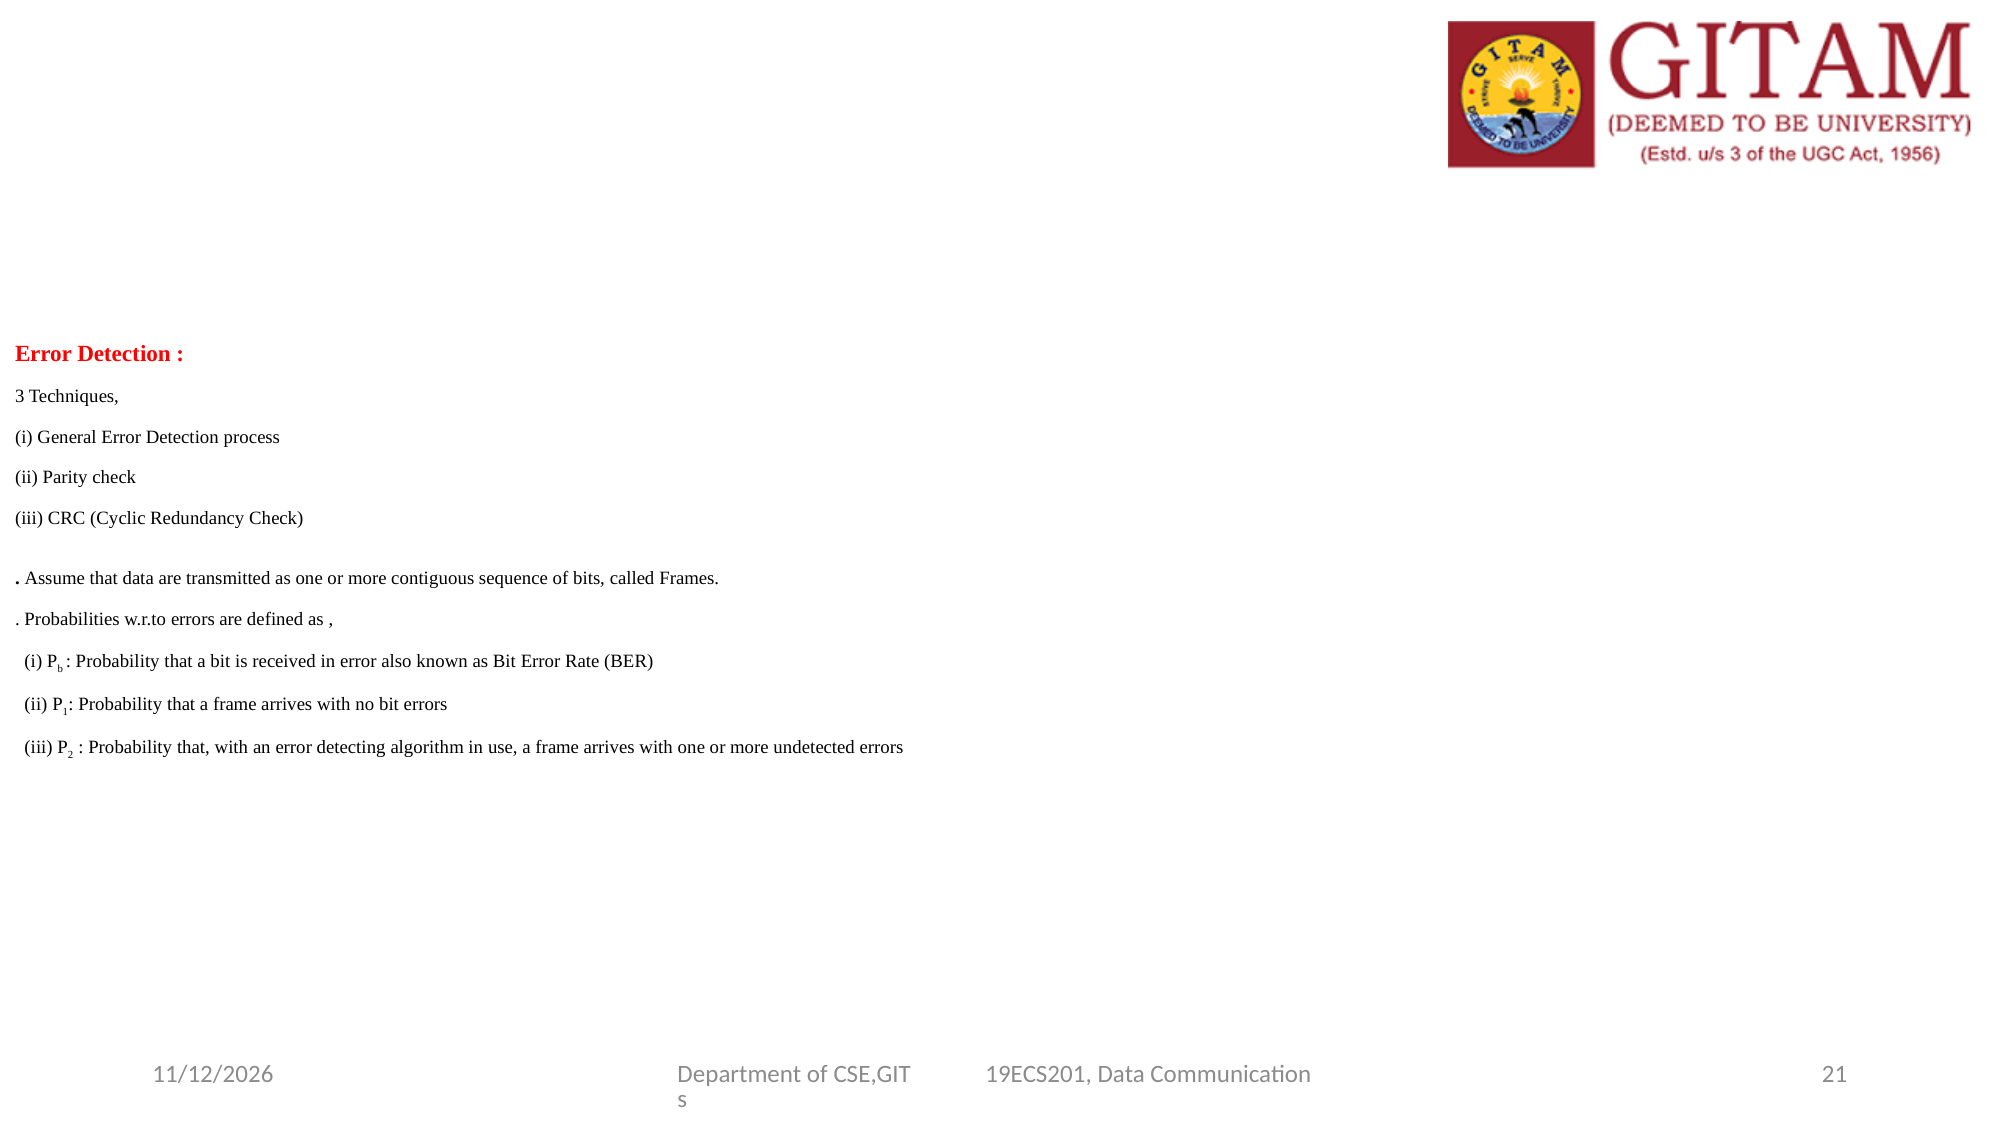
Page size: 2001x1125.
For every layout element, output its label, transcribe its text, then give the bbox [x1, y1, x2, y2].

slide_number 21 [1412, 1042, 1863, 1103]
picture [1448, 20, 1983, 171]
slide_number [137, 1042, 588, 1103]
title Error Detection : 3 Techniques, (i) General Error Detection process (ii) Parity check (iii) CRC (Cyclic Redundancy Check) . Assume that data are transmitted as one or more contiguous sequence of bits, called Frames. . Probabilities w.r.to errors are defined as , (i) Pb : Probability that a bit is received in error also known as Bit Error Rate (BER) (ii) P1: Probability that a frame arrives with no bit errors (iii) P2 : Probability that, with an error detecting algorithm in use, a frame arrives with one or more undetected errors [0, 0, 2000, 1125]
footer Department of CSE,GIT 19ECS201, Data Communications [662, 1042, 1338, 1103]
